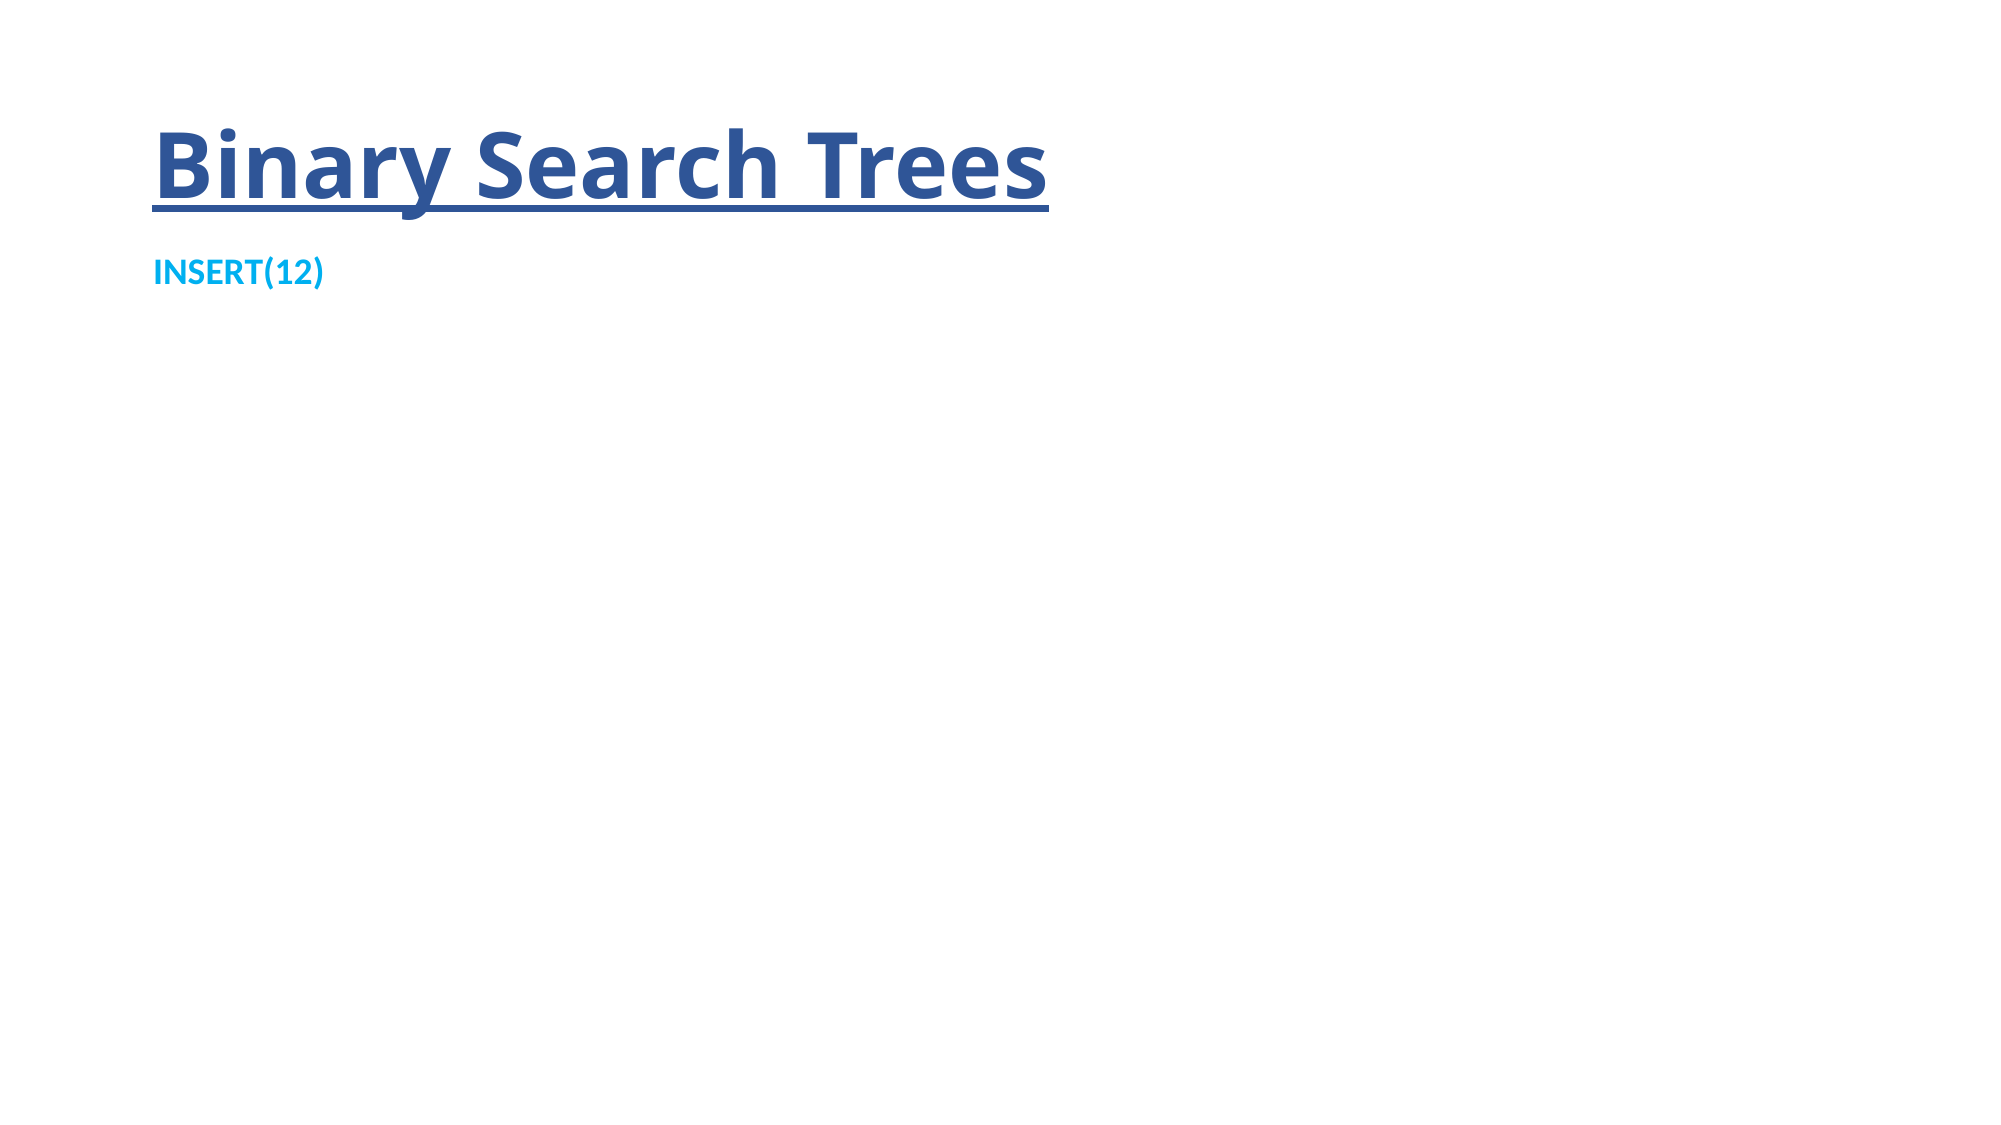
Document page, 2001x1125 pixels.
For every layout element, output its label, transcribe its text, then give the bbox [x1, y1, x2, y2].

title Binary Search Trees [137, 59, 1863, 278]
text_box INSERT(12) [138, 239, 340, 300]
